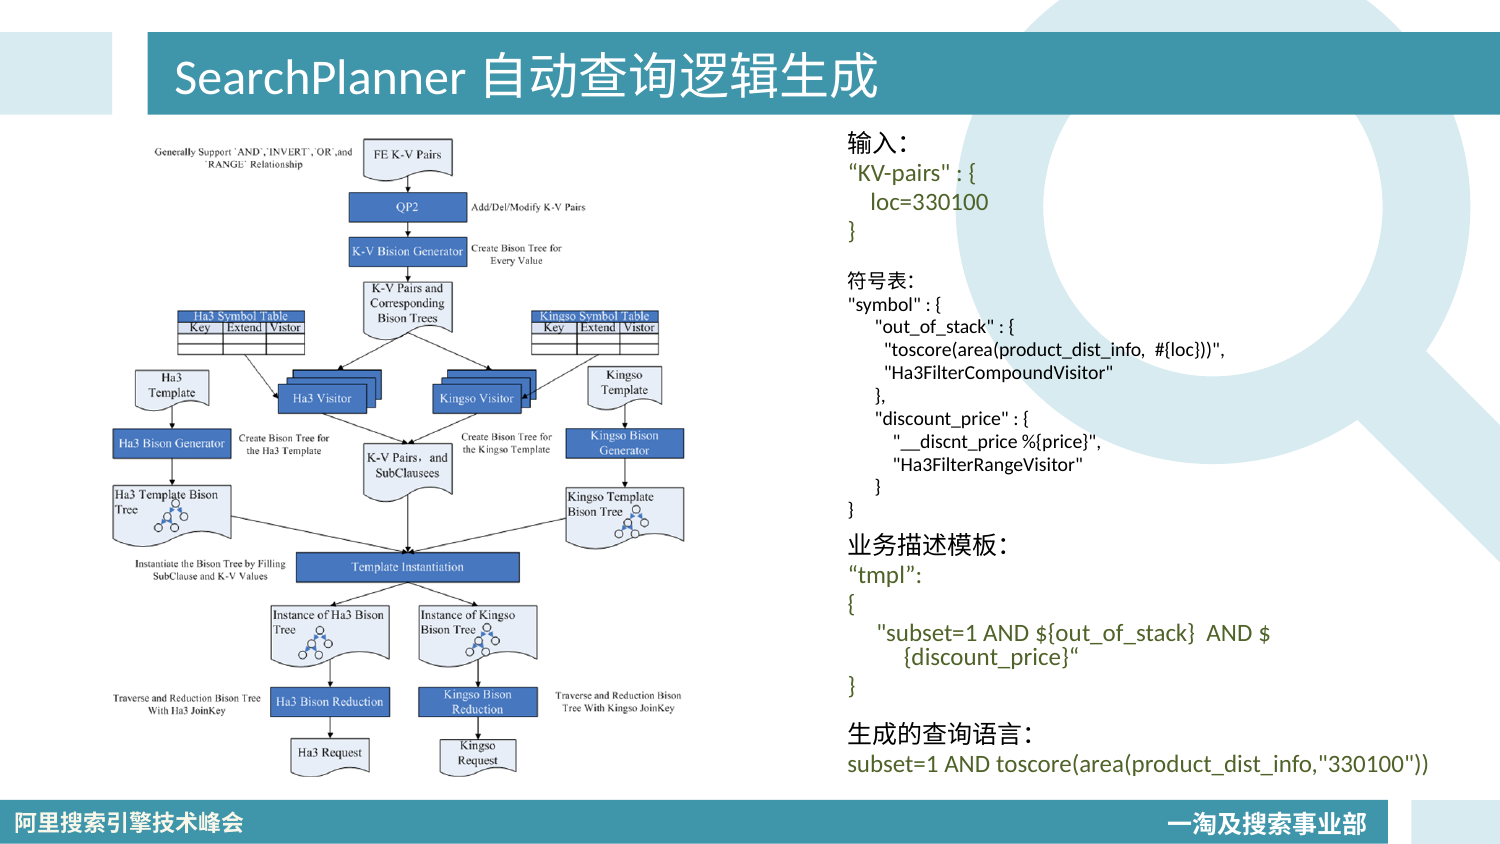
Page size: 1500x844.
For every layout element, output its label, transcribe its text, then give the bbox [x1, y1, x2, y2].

text_box 生成的查询语言： subset=1 AND toscore(area(product_dist_info,"330100")) [832, 717, 1483, 785]
list 符号表： "symbol" : { "out_of_stack" : { "toscore(area(product_dist_info, #{loc}))", "Ha3FilterCompoundVisitor" }, "discount_price" : { "__discnt_price %{price}", "Ha3FilterRangeVisitor" } } [832, 265, 1402, 529]
text_box 业务描述模板： “tmpl”: { "subset=1 AND ${out_of_stack} AND ${discount_price}“ } [832, 528, 1400, 707]
title SearchPlanner自动查询逻辑生成 [159, 33, 1425, 115]
picture [111, 138, 686, 777]
text_box 输入： “KV-pairs" : { loc=330100 } [832, 126, 1093, 257]
